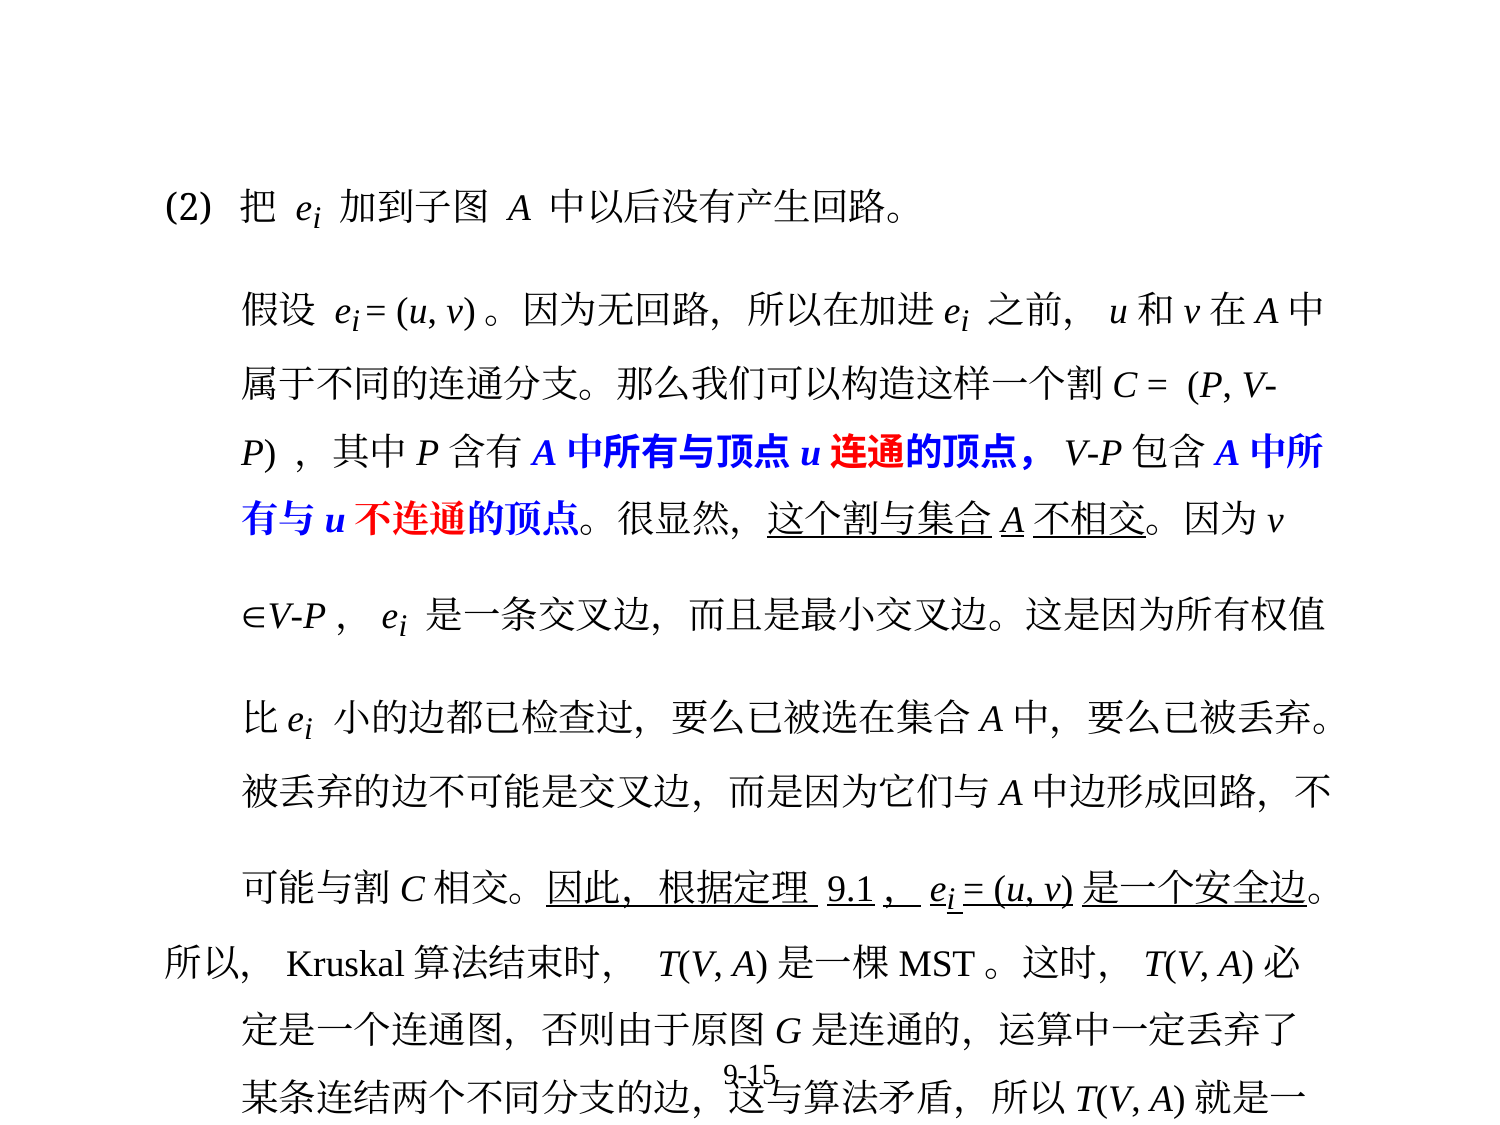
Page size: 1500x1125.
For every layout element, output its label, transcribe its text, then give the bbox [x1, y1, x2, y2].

text_box 把 ei 加到子图 A 中以后没有产生回路。 假设 ei = (u, v)。因为无回路，所以在加进ei 之前，u和v在A中属于不同的连通分支。那么我们可以构造这样一个割C = (P, V-P) ，其中P含有A中所有与顶点u连通的顶点，V-P包含A中所有与u不连通的顶点。很显然，这个割与集合A不相交。因为v V-P，ei 是一条交叉边，而且是最小交叉边。这是因为所有权值比ei 小的边都已检查过，要么已被选在集合A中，要么已被丢弃。被丢弃的边不可能是交叉边，而是因为它们与A中边形成回路，不可能与割C相交。因此，根据定理 9.1，ei = (u, v)是一个安全边。 所以，Kruskal算法结束时， T(V, A)是一棵MST。这时，T(V, A)必定是一个连通图，否则由于原图G是连通的，运算中一定丢弃了某条连结两个不同分支的边，这与算法矛盾，所以T(V, A)就是一棵MST。 [149, 124, 1350, 1125]
